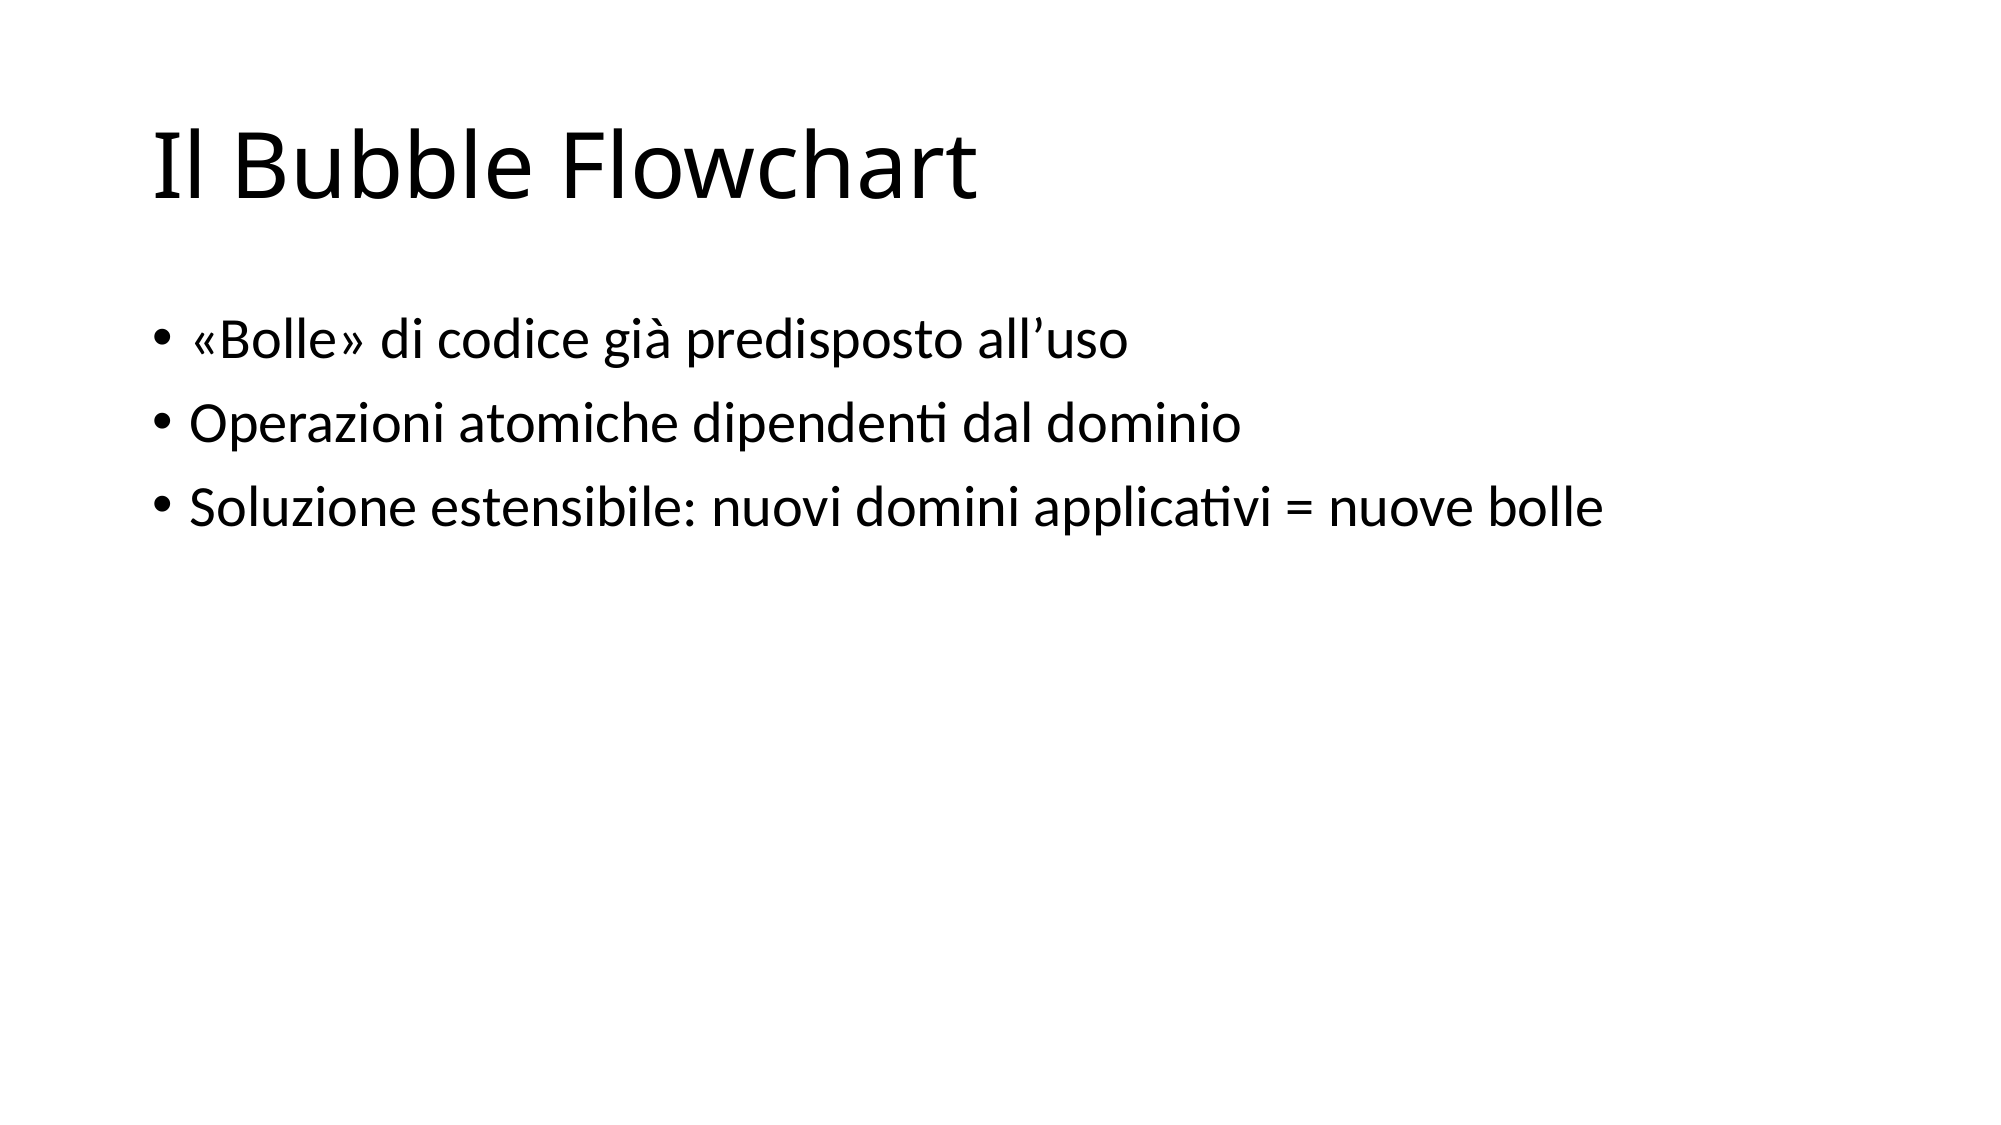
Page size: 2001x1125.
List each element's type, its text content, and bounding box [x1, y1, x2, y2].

list «Bolle» di codice già predisposto all’uso Operazioni atomiche dipendenti dal dominio Soluzione estensibile: nuovi domini applicativi = nuove bolle [137, 300, 1863, 1015]
title Il Bubble Flowchart [137, 59, 1863, 278]
